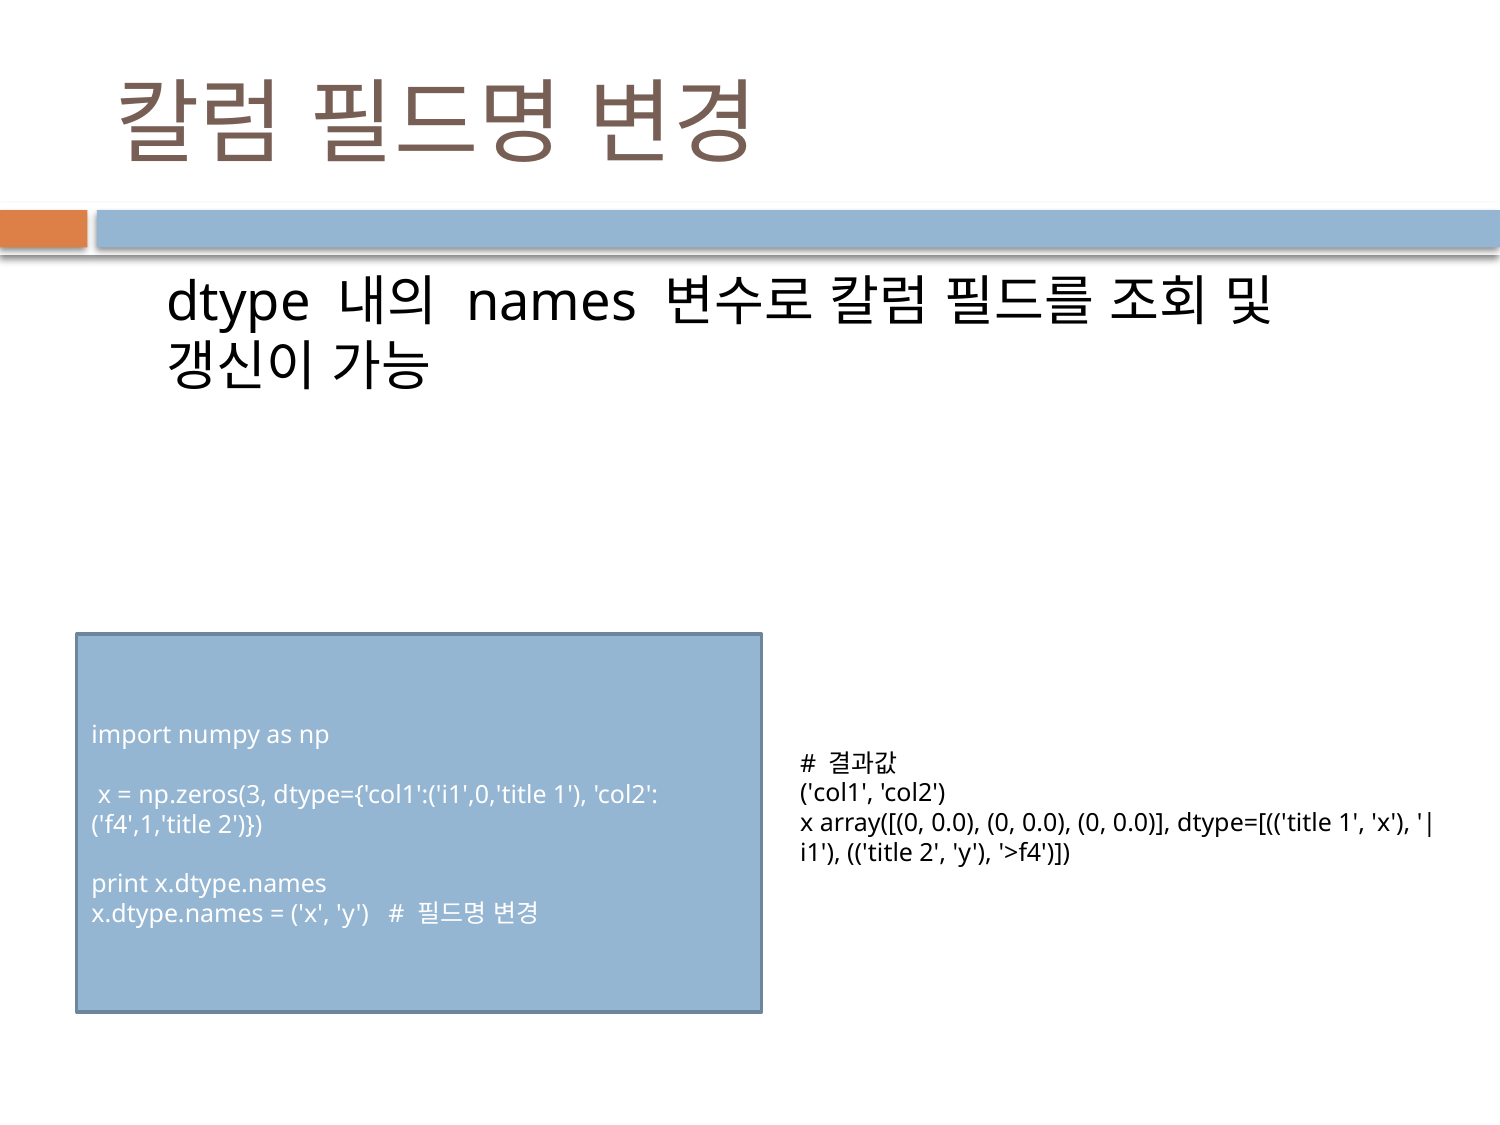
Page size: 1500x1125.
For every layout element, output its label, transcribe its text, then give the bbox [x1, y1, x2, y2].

list dtype 내의 names 변수로 칼럼 필드를 조회 및 갱신이 가능 [76, 259, 1427, 480]
title 칼럼 필드명 변경 [100, 37, 1438, 200]
text_box import numpy as np x = np.zeros(3, dtype={'col1':('i1',0,'title 1'), 'col2':('f4',1,'title 2')}) print x.dtype.names x.dtype.names = ('x', 'y') # 필드명 변경 [75, 632, 763, 1014]
text_box # 결과값 ('col1', 'col2') x array([(0, 0.0), (0, 0.0), (0, 0.0)], dtype=[(('title 1', 'x'), '|i1'), (('title 2', 'y'), '>f4')]) [785, 739, 1459, 905]
